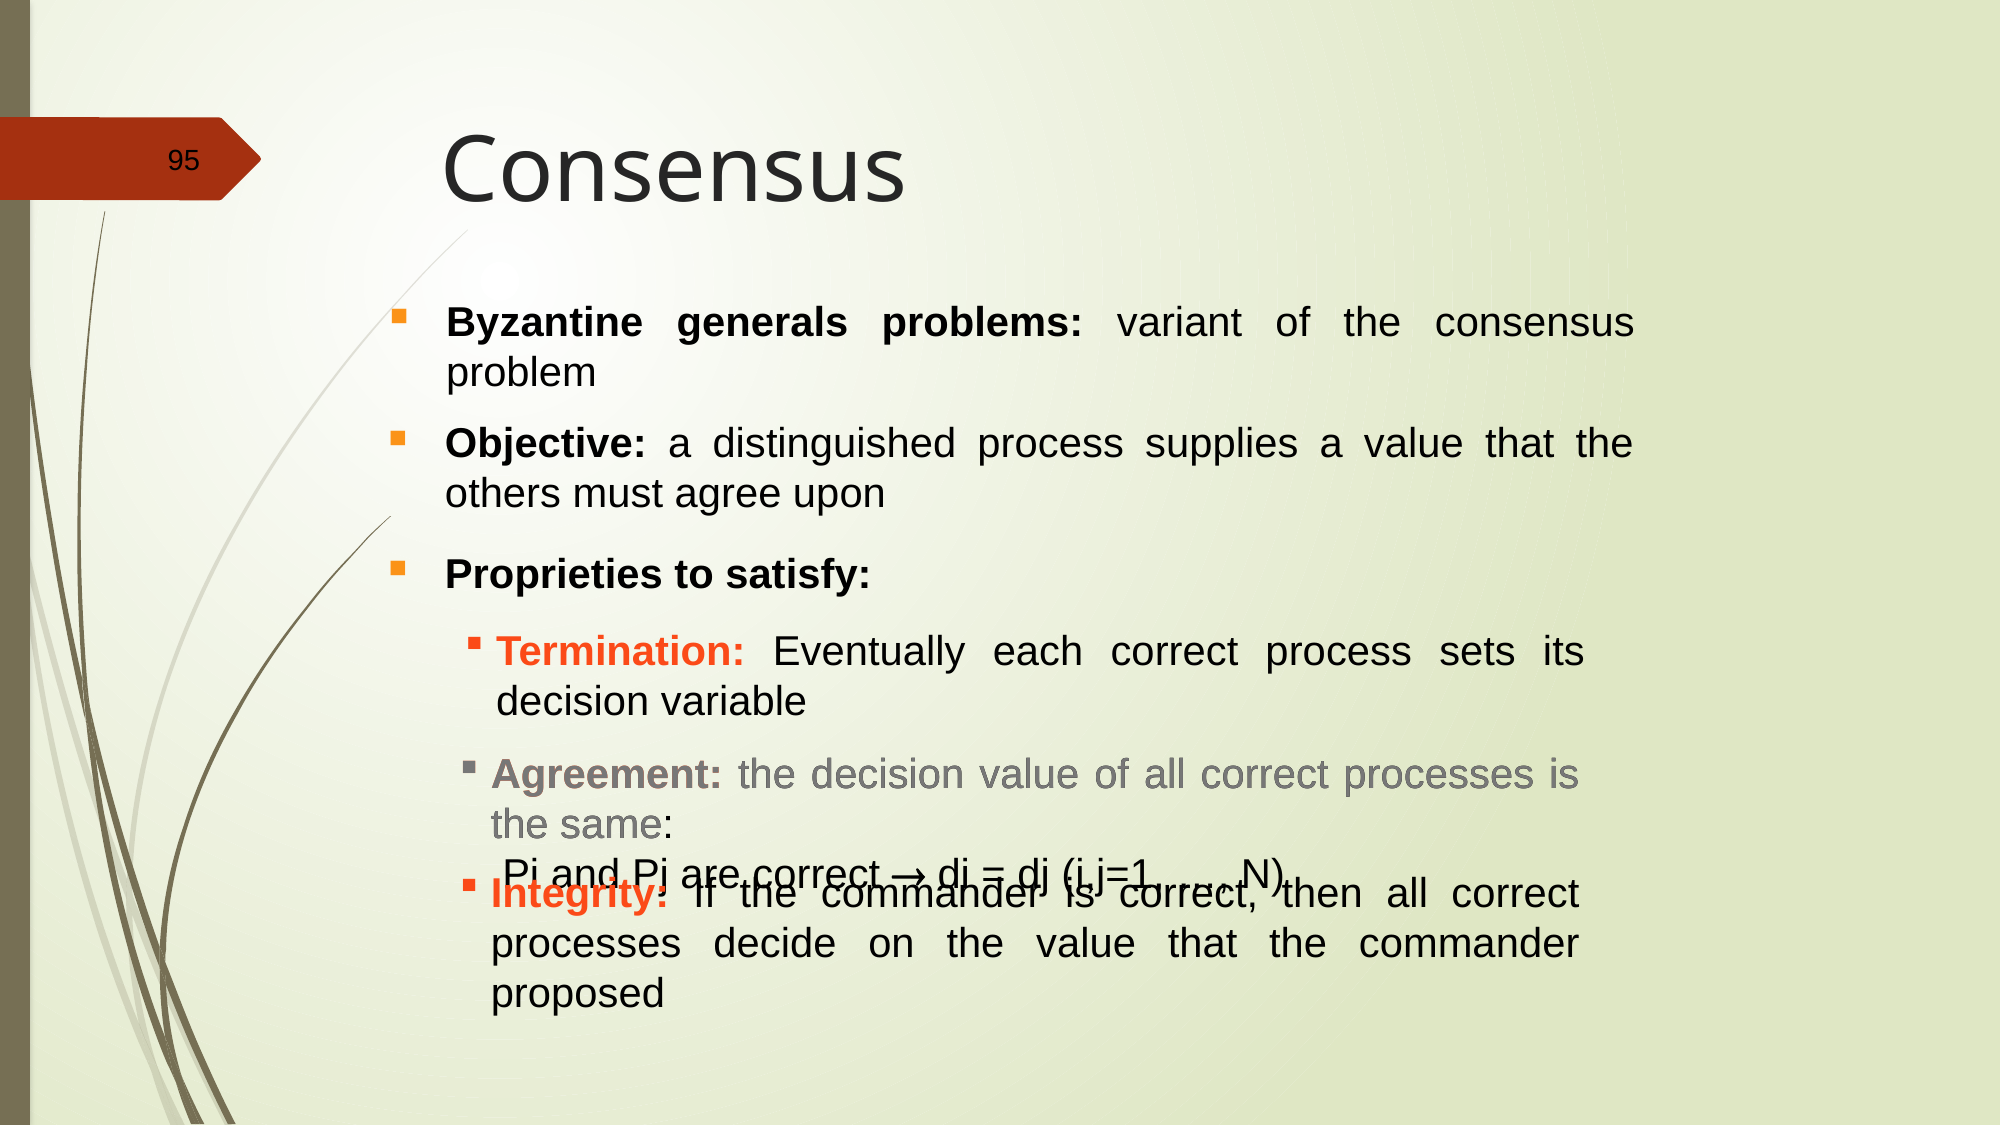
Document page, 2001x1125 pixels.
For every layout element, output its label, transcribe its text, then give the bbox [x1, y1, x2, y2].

text_box Agreement: the decision value of all correct processes is the same [444, 739, 1595, 855]
text_box Proprieties to satisfy: [373, 539, 1649, 627]
text_box Byzantine generals problems: variant of the consensus problem [374, 287, 1650, 375]
text_box Integrity: If the commander is correct, then all correct processes decide on the value that the commander proposed [444, 858, 1595, 1023]
text_box Termination: Eventually each correct process sets its decision variable [450, 616, 1600, 732]
text_box Objective: a distinguished process supplies a value that the others must agree upon [373, 408, 1649, 497]
slide_number 95 [87, 129, 216, 190]
title Consensus [425, 102, 1888, 313]
